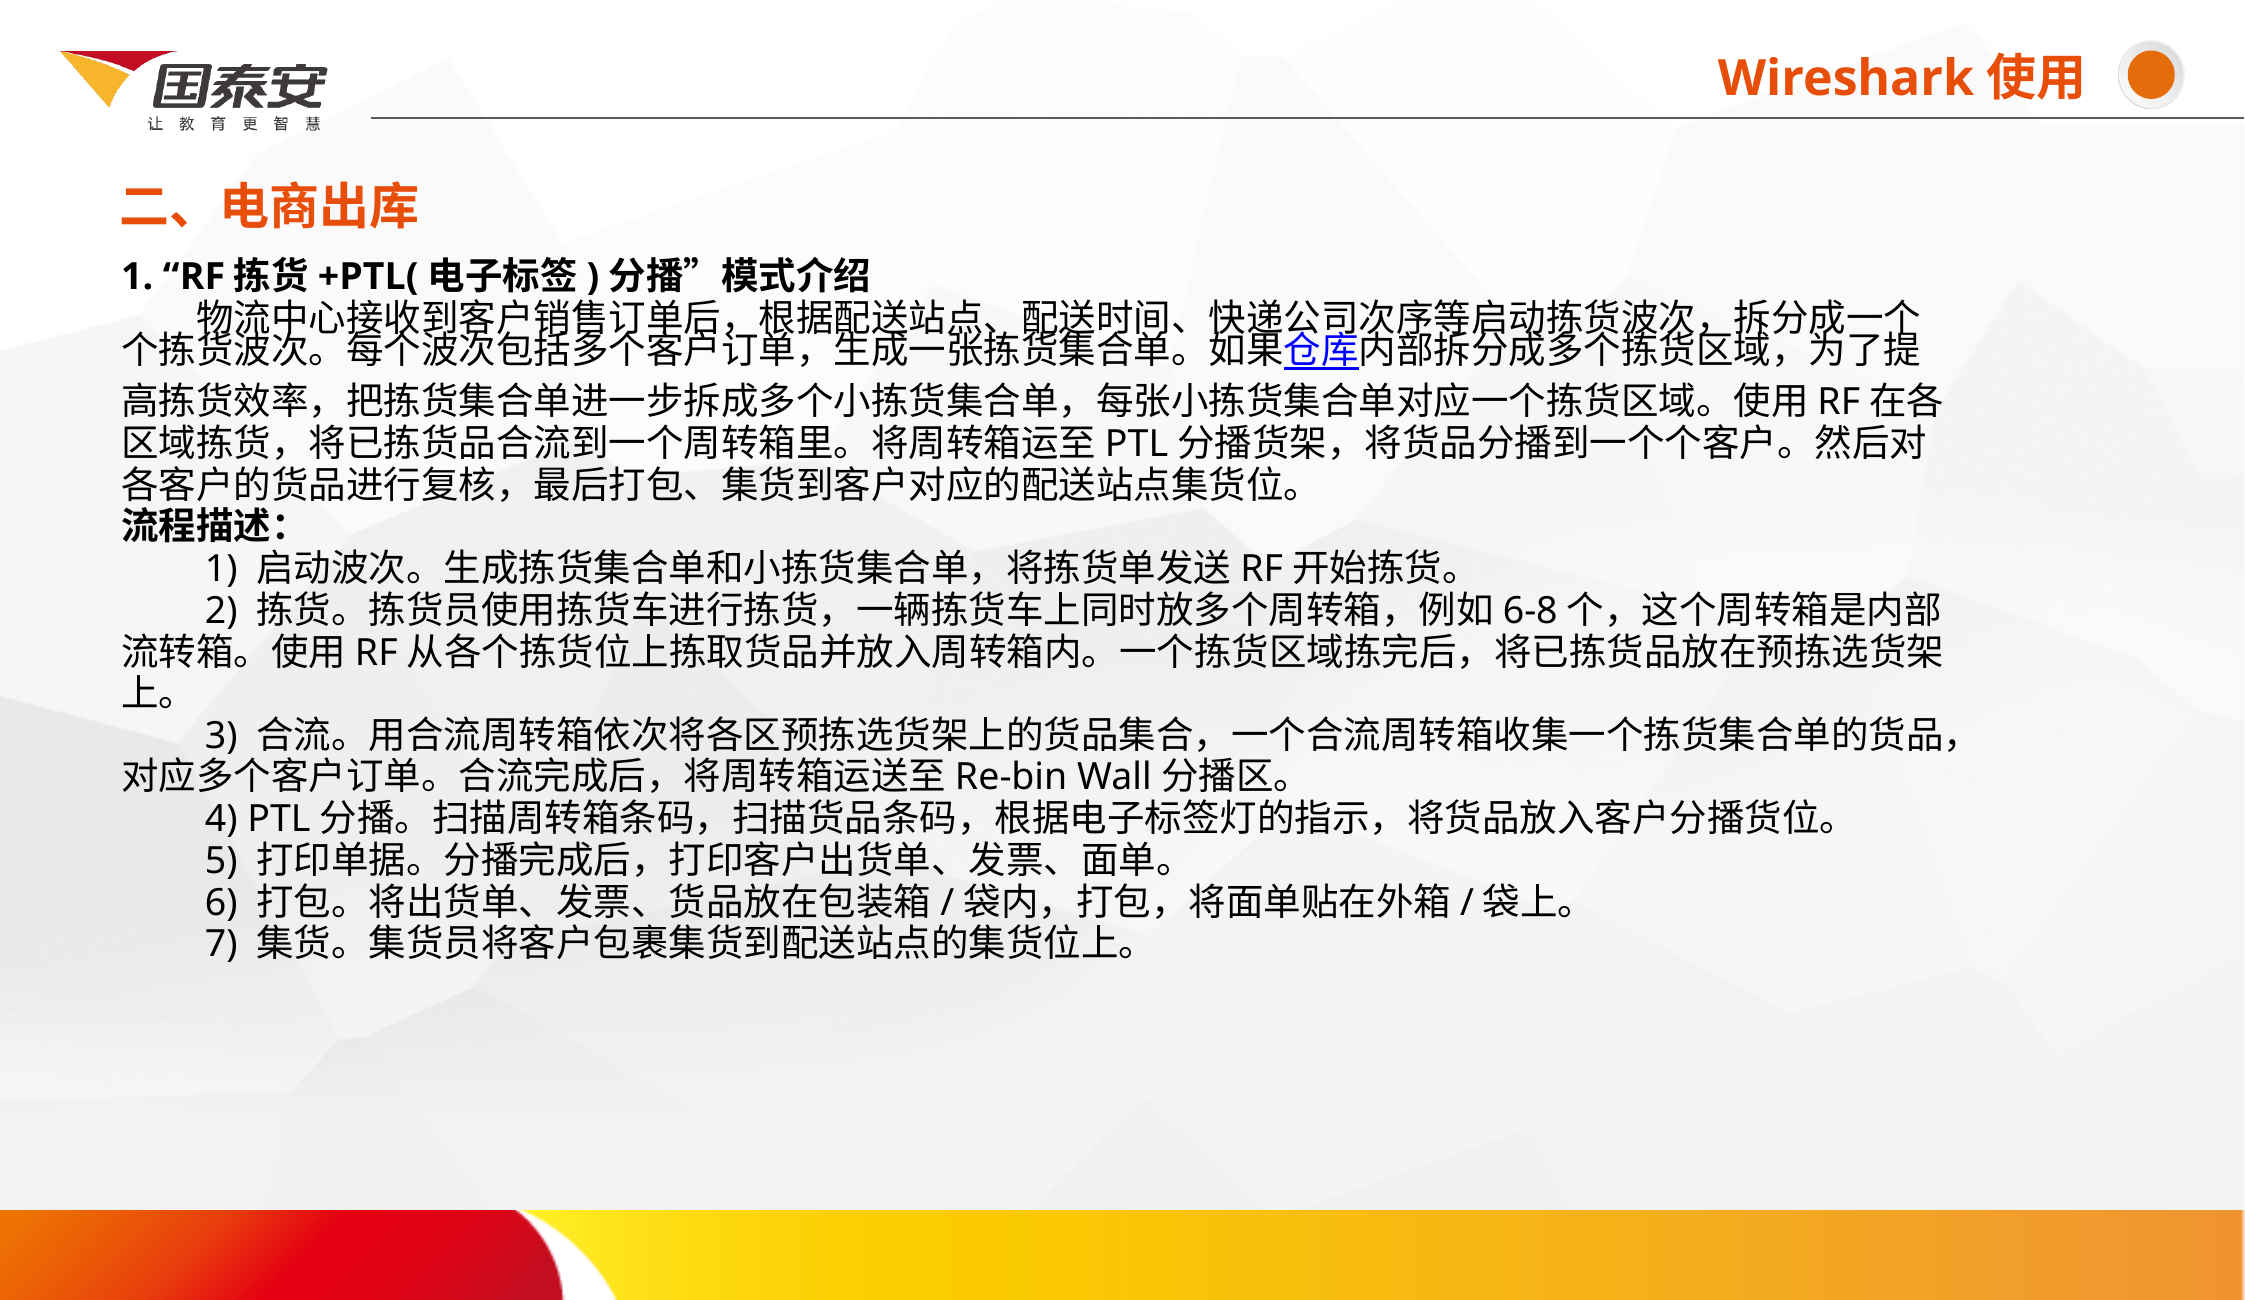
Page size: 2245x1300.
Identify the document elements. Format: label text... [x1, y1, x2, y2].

picture [0, 0, 2245, 1300]
list 二、电商出库 [105, 166, 2103, 233]
title 1. “RF拣货+PTL(电子标签)分播”模式介绍 物流中心接收到客户销售订单后，根据配送站点、配送时间、快递公司次序等启动拣货波次，拆分成一个个拣货波次。每个波次包括多个客户订单，生成一张拣货集合单。如果仓库内部拆分成多个拣货区域，为了提高拣货效率，把拣货集合单进一步拆成多个小拣货集合单，每张小拣货集合单对应一个拣货区域。使用RF在各区域拣货，将已拣货品合流到一个周转箱里。将周转箱运至PTL分播货架，将货品分播到一个个客户。然后对各客户的货品进行复核，最后打包、集货到客户对应的配送站点集货位。 流程描述： 1) 启动波次。生成拣货集合单和小拣货集合单，将拣货单发送RF开始拣货。 2) 拣货。拣货员使用拣货车进行拣货，一辆拣货车上同时放多个周转箱，例如6-8个，这个周转箱是内部流转箱。使用RF从各个拣货位上拣取货品并放入周转箱内。一个拣货区域拣完后，将已拣货品放在预拣选货架上。 3) 合流。用合流周转箱依次将各区预拣选货架上的货品集合，一个合流周转箱收集一个拣货集合单的货品，对应多个客户订单。合流完成后，将周转箱运送至Re-bin Wall分播区。 4) PTL分播。扫描周转箱条码，扫描货品条码，根据电子标签灯的指示，将货品放入客户分播货位。 5) 打印单据。分播完成后，打印客户出货单、发票、面单。 6) 打包。将出货单、发票、货品放在包装箱/袋内，打包，将面单贴在外箱/袋上。 7) 集货。集货员将客户包裹集货到配送站点的集货位上。 [106, 248, 1973, 1194]
list Wireshark使用 [1334, 37, 2101, 121]
